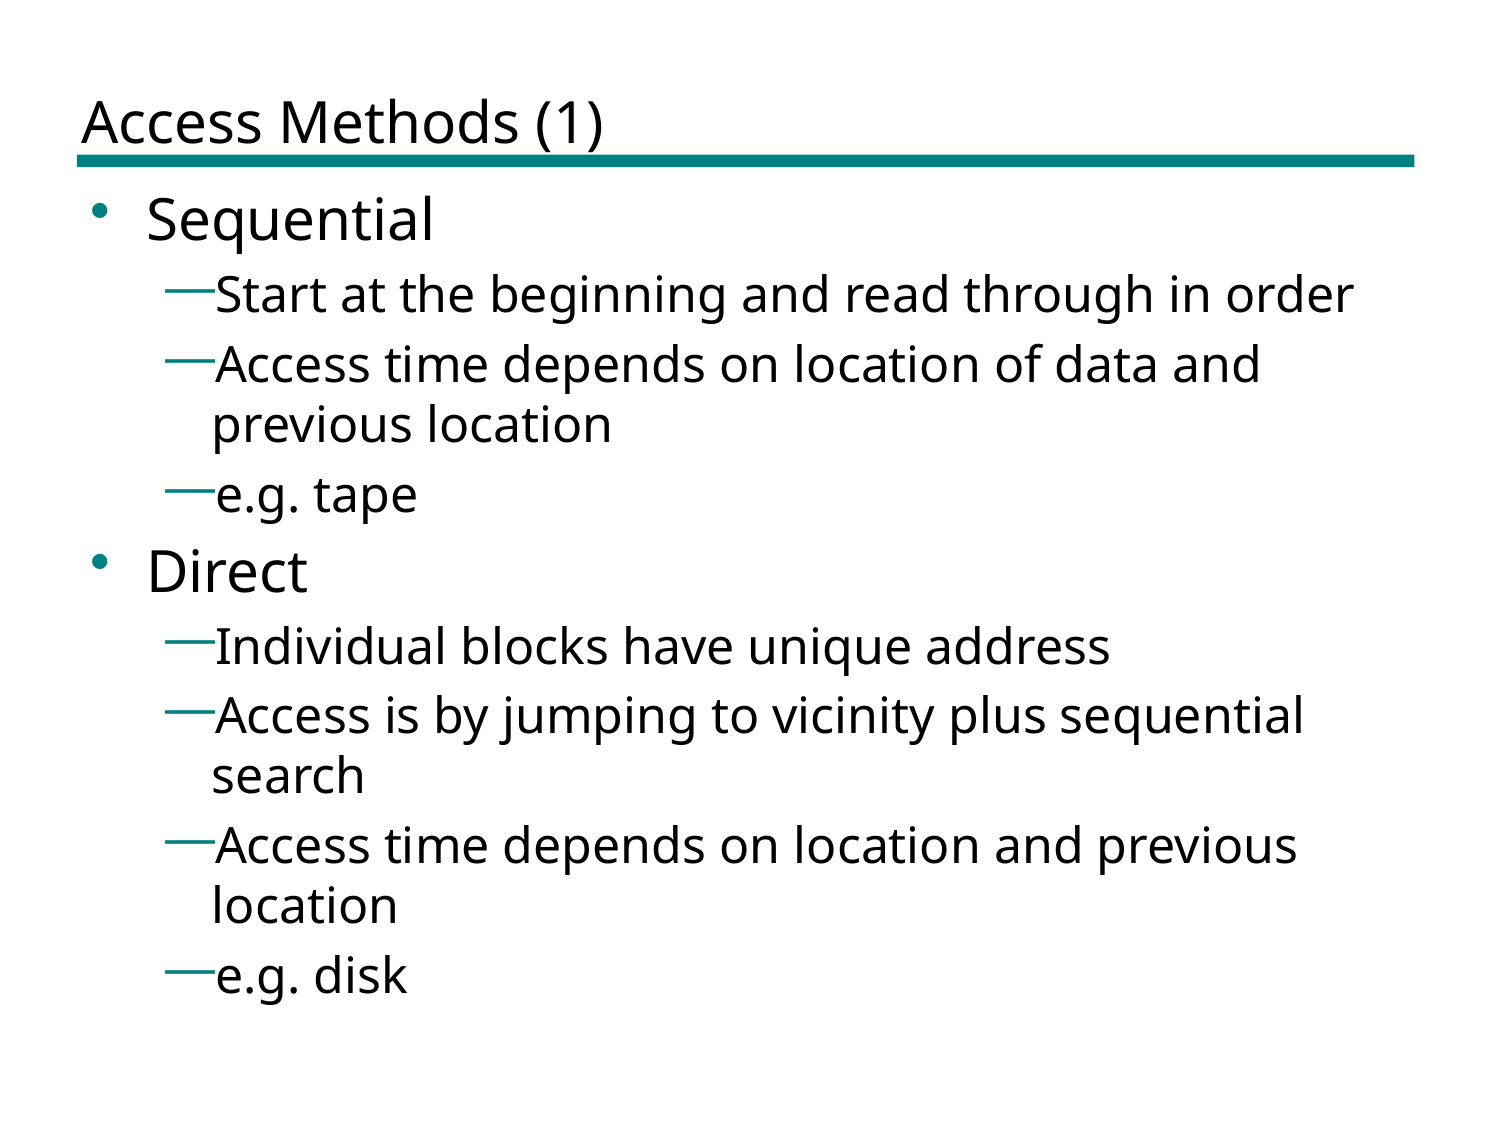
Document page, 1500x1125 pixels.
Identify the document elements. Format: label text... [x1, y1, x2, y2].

list Sequential Start at the beginning and read through in order Access time depends on location of data and previous location e.g. tape Direct Individual blocks have unique address Access is by jumping to vicinity plus sequential search Access time depends on location and previous location e.g. disk [75, 174, 1417, 1100]
title Access Methods (1) [66, 24, 1413, 163]
